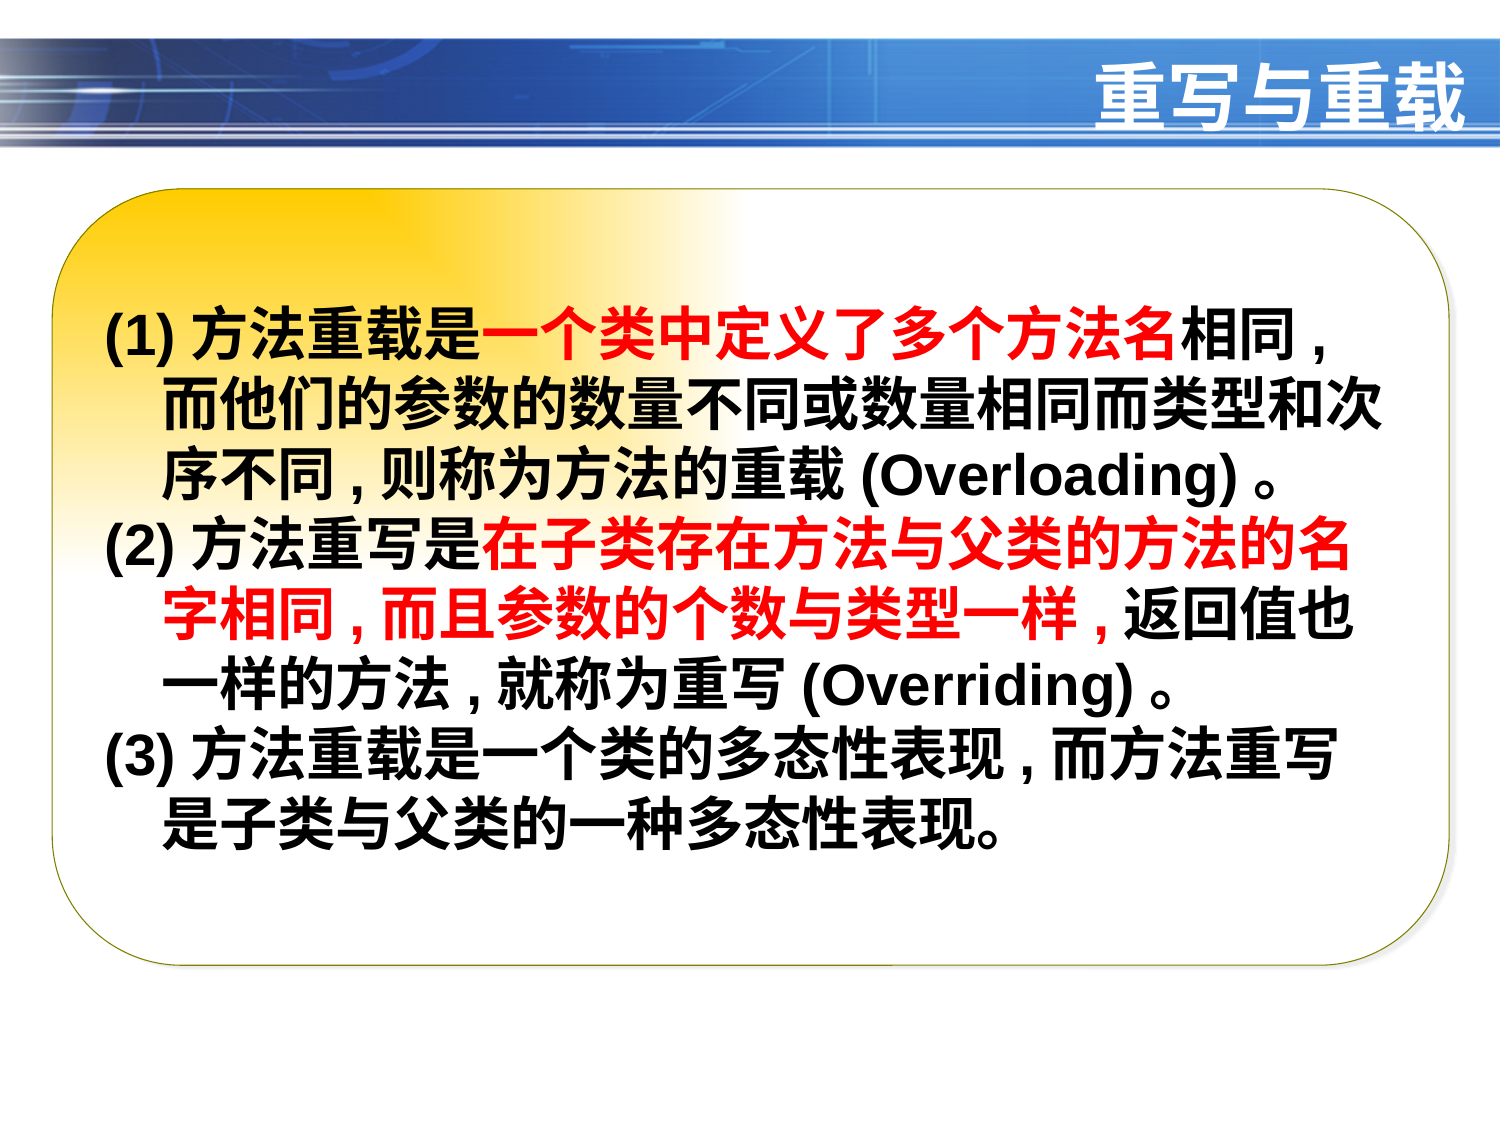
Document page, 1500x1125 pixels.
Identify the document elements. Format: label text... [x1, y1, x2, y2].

text_box (1)方法重载是一个类中定义了多个方法名相同,而他们的参数的数量不同或数量相同而类型和次序不同,则称为方法的重载(Overloading)。 (2)方法重写是在子类存在方法与父类的方法的名字相同,而且参数的个数与类型一样,返回值也一样的方法,就称为重写(Overriding)。 (3)方法重载是一个类的多态性表现,而方法重写是子类与父类的一种多态性表现。 [52, 188, 1450, 966]
title 重写与重载 [269, 42, 1483, 136]
